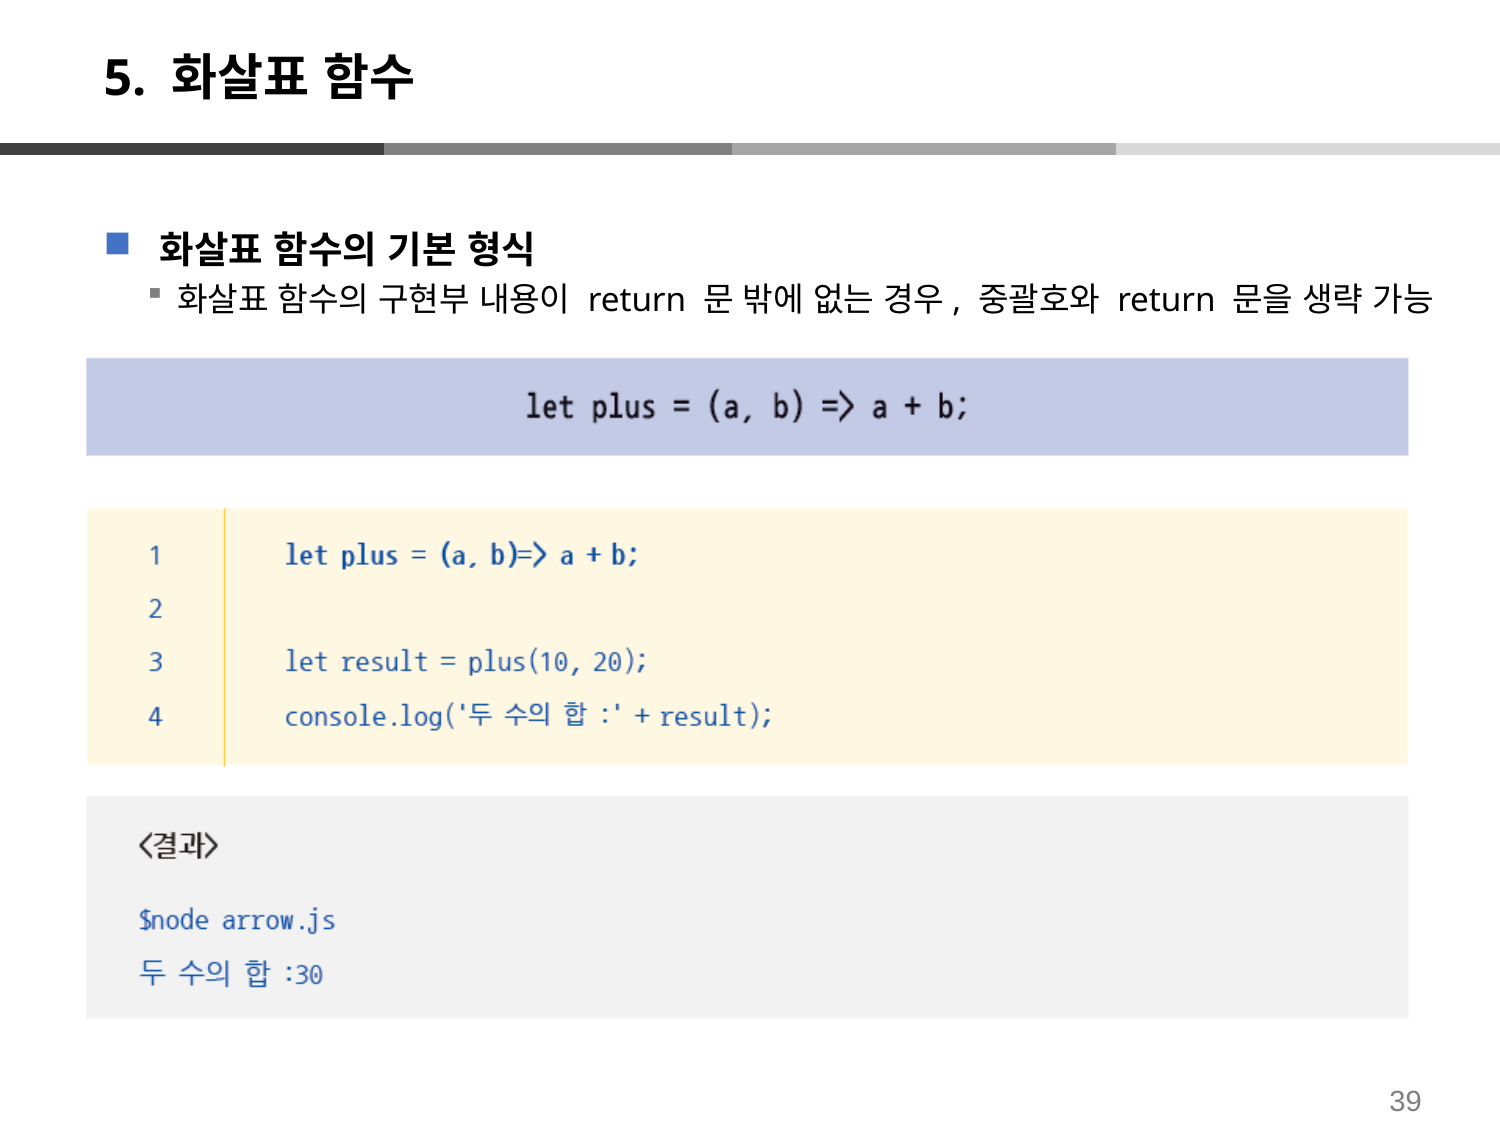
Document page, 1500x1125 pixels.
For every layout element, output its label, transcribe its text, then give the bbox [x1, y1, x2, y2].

picture [70, 495, 1430, 1039]
title 5. 화살표 함수 [88, 30, 1211, 121]
list 화살표 함수의 기본 형식 화살표 함수의 구현부 내용이 return 문 밖에 없는 경우, 중괄호와 return 문을 생략 가능 [88, 196, 1462, 1083]
picture [70, 341, 1430, 478]
